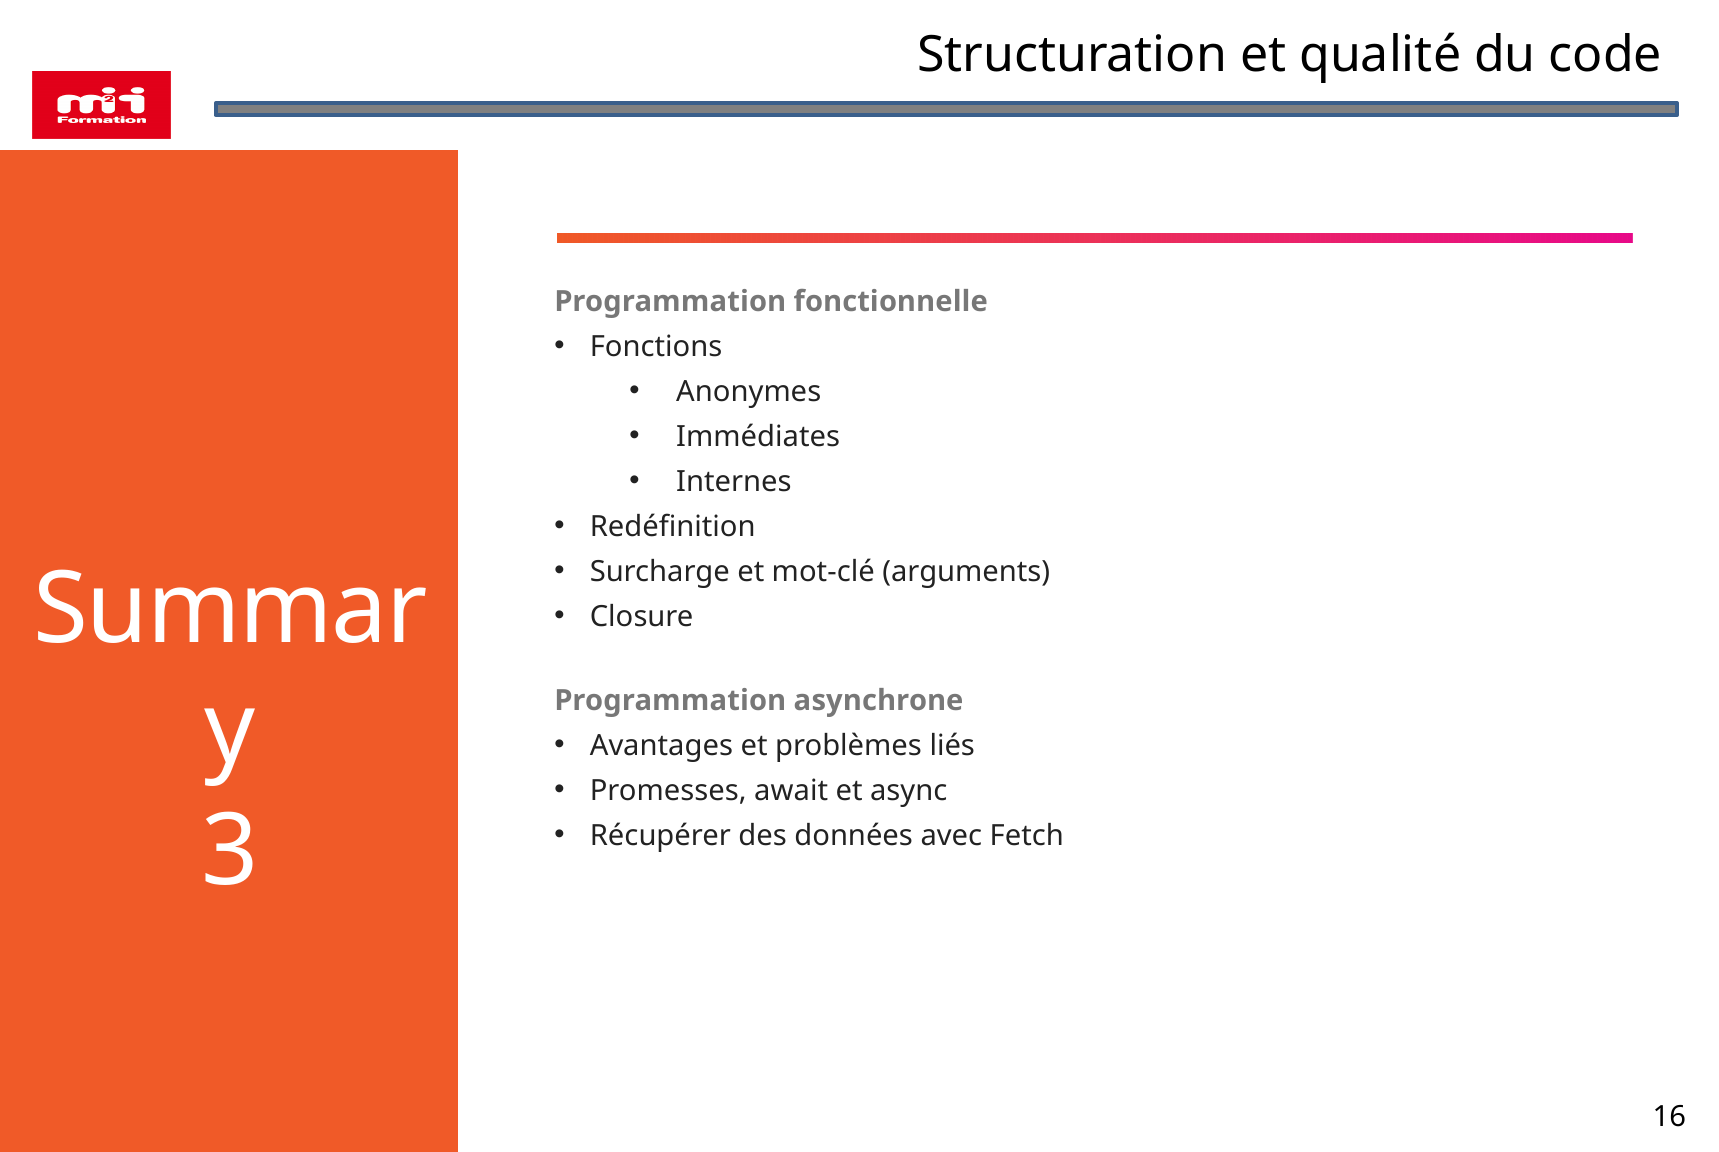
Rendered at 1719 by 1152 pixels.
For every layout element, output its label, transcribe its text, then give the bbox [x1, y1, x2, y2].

picture [32, 71, 171, 139]
picture [0, 150, 458, 1152]
text_box Structuration et qualité du code [79, 21, 1663, 82]
slide_number 16 [1620, 1090, 1719, 1152]
text_box Programmation fonctionnelle Fonctions Anonymes Immédiates Internes Redéfinition Surcharge et mot-clé (arguments) Closure Programmation asynchrone Avantages et problèmes liés Promesses, await et async Récupérer des données avec Fetch [539, 271, 1650, 1017]
picture [557, 232, 1633, 243]
